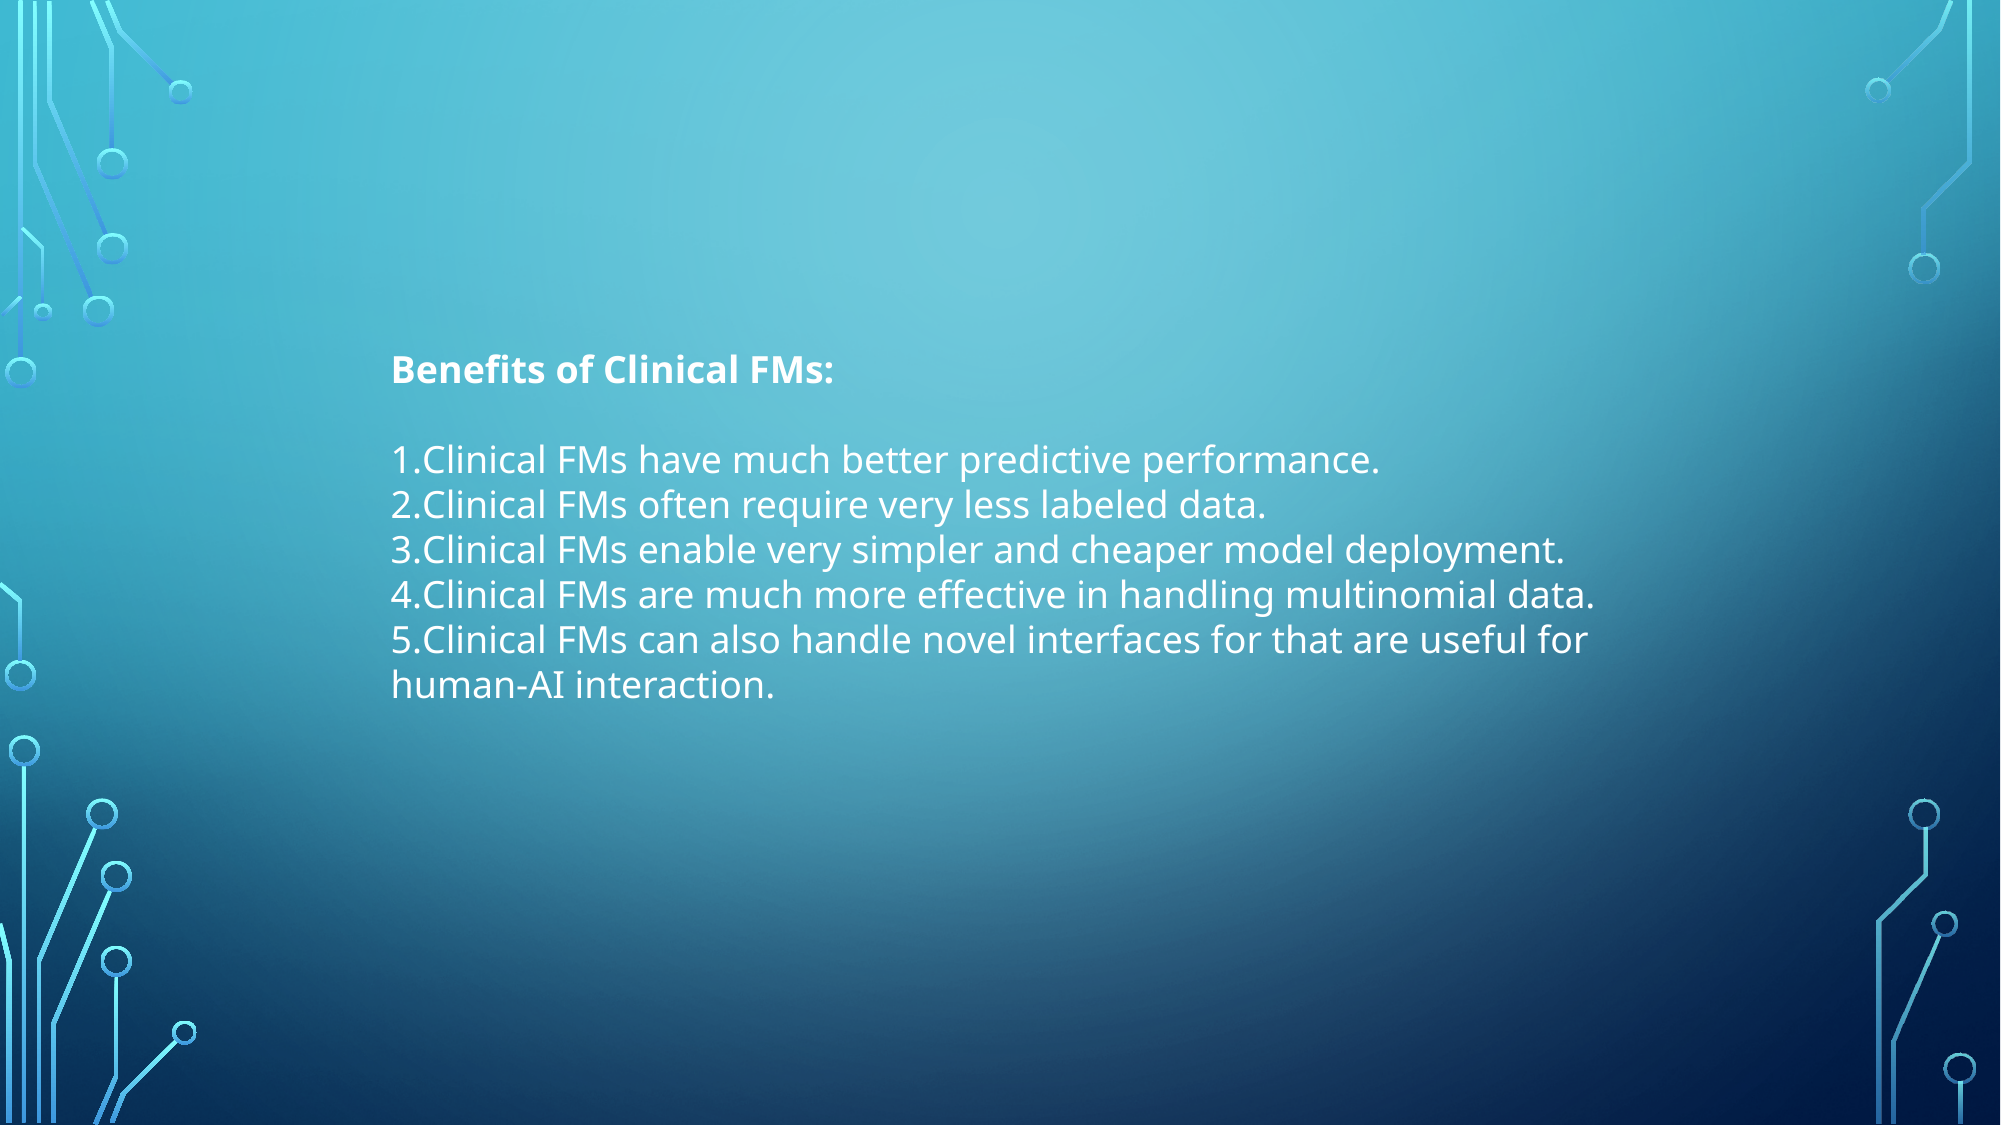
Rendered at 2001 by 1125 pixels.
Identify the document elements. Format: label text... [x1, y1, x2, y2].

text_box Benefits of Clinical FMs: Clinical FMs have much better predictive performance. Clinical FMs often require very less labeled data. Clinical FMs enable very simpler and cheaper model deployment. Clinical FMs are much more effective in handling multinomial data. Clinical FMs can also handle novel interfaces for that are useful for human-AI interaction. [375, 113, 1707, 759]
